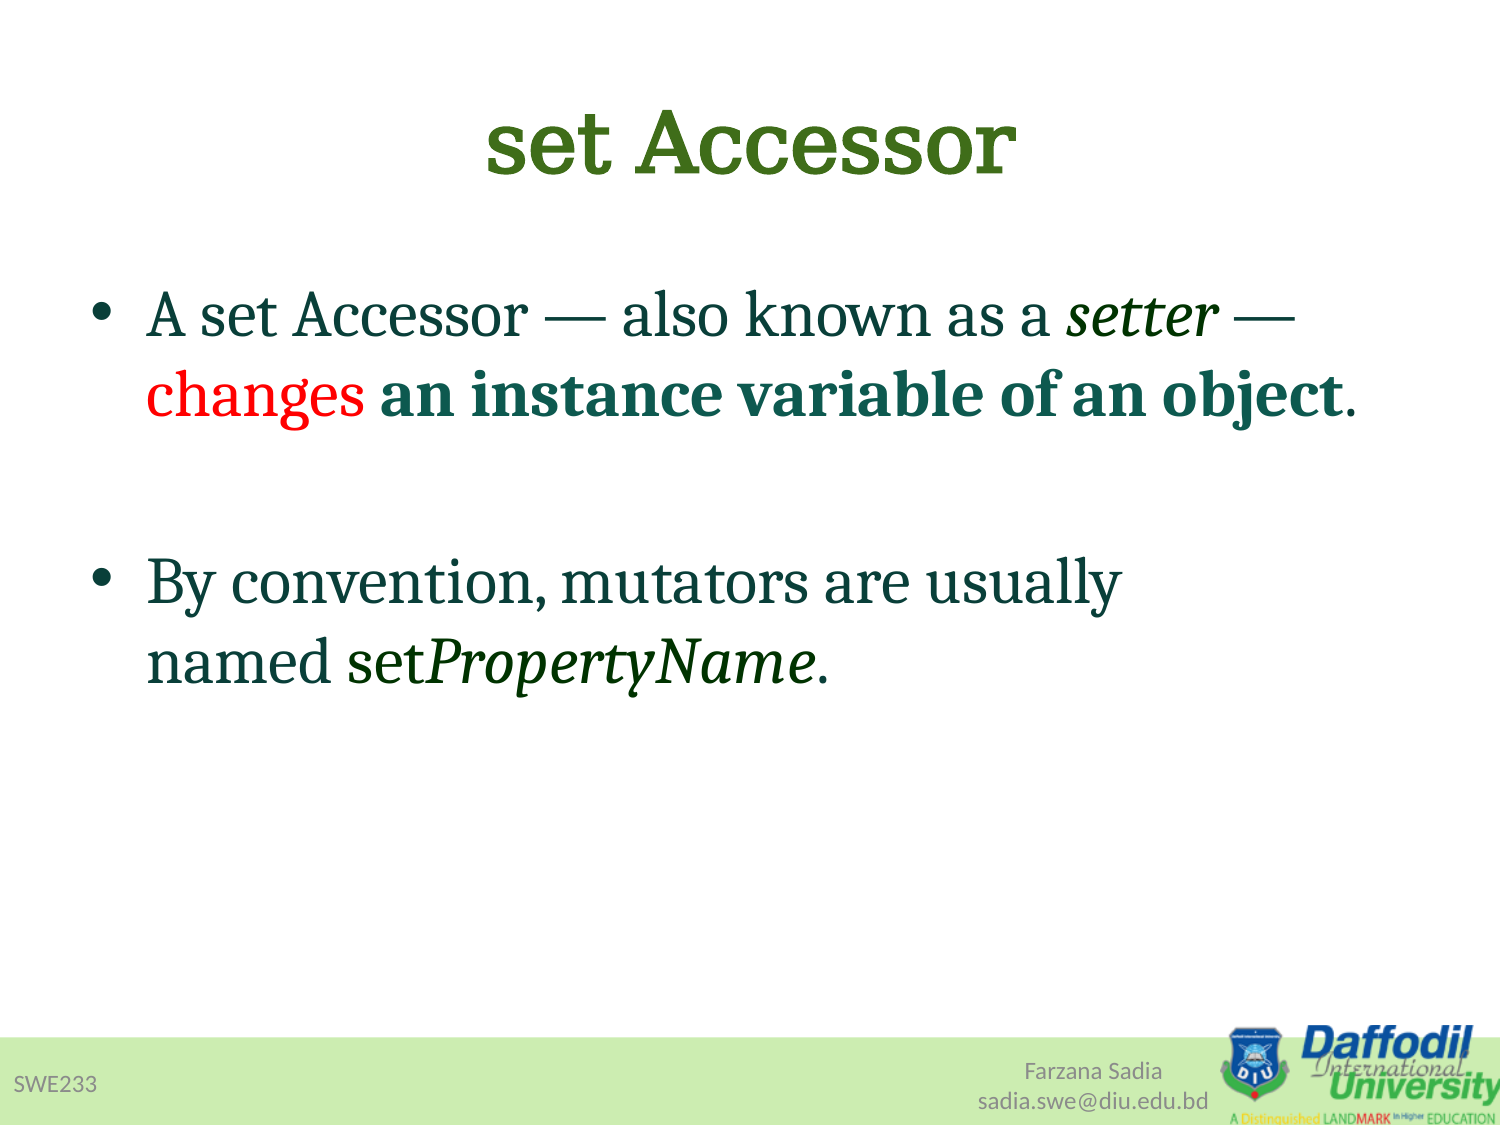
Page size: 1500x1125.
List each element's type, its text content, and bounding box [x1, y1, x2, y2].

list A set Accessor — also known as a setter — changes an instance variable of an object. By convention, mutators are usually named setPropertyName. [75, 262, 1425, 1005]
picture [1220, 1025, 1500, 1125]
title set Accessor [75, 45, 1425, 233]
